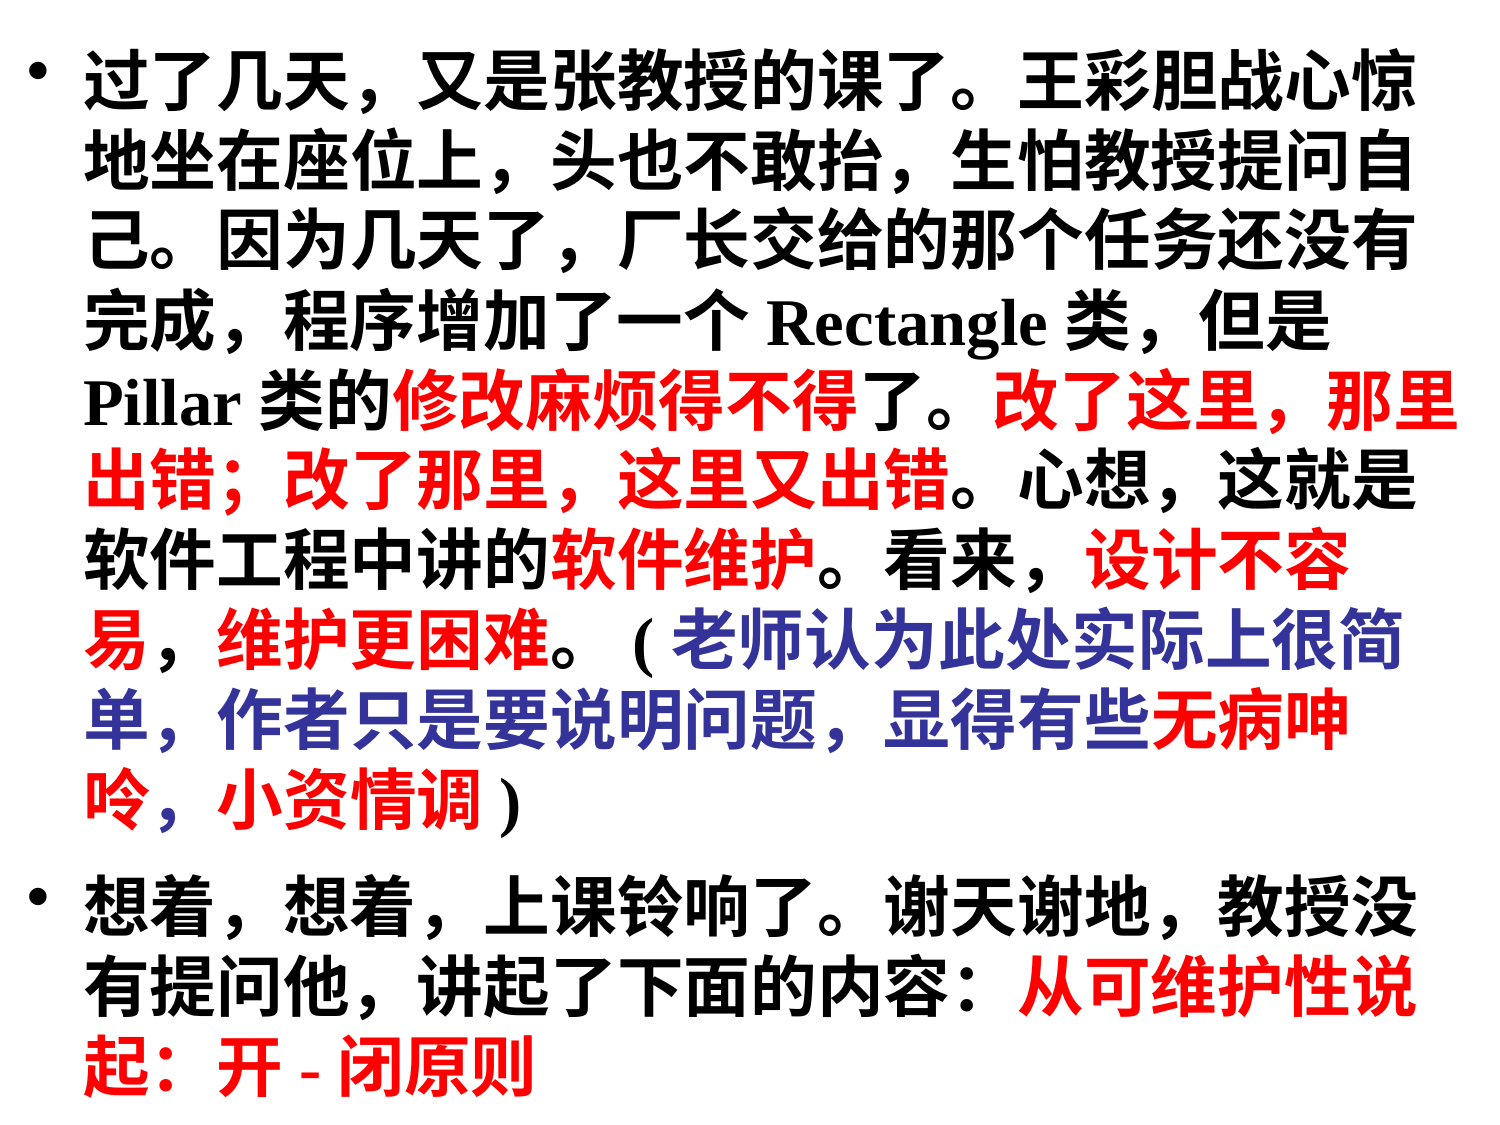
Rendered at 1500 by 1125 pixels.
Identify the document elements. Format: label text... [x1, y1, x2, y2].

list 过了几天，又是张教授的课了。王彩胆战心惊地坐在座位上，头也不敢抬，生怕教授提问自己。因为几天了，厂长交给的那个任务还没有完成，程序增加了一个Rectangle类，但是Pillar类的修改麻烦得不得了。改了这里，那里出错；改了那里，这里又出错。心想，这就是软件工程中讲的软件维护。看来，设计不容易，维护更困难。(老师认为此处实际上很简单，作者只是要说明问题，显得有些无病呻呤，小资情调) 想着，想着，上课铃响了。谢天谢地，教授没有提问他，讲起了下面的内容：从可维护性说起：开-闭原则 [11, 30, 1483, 774]
